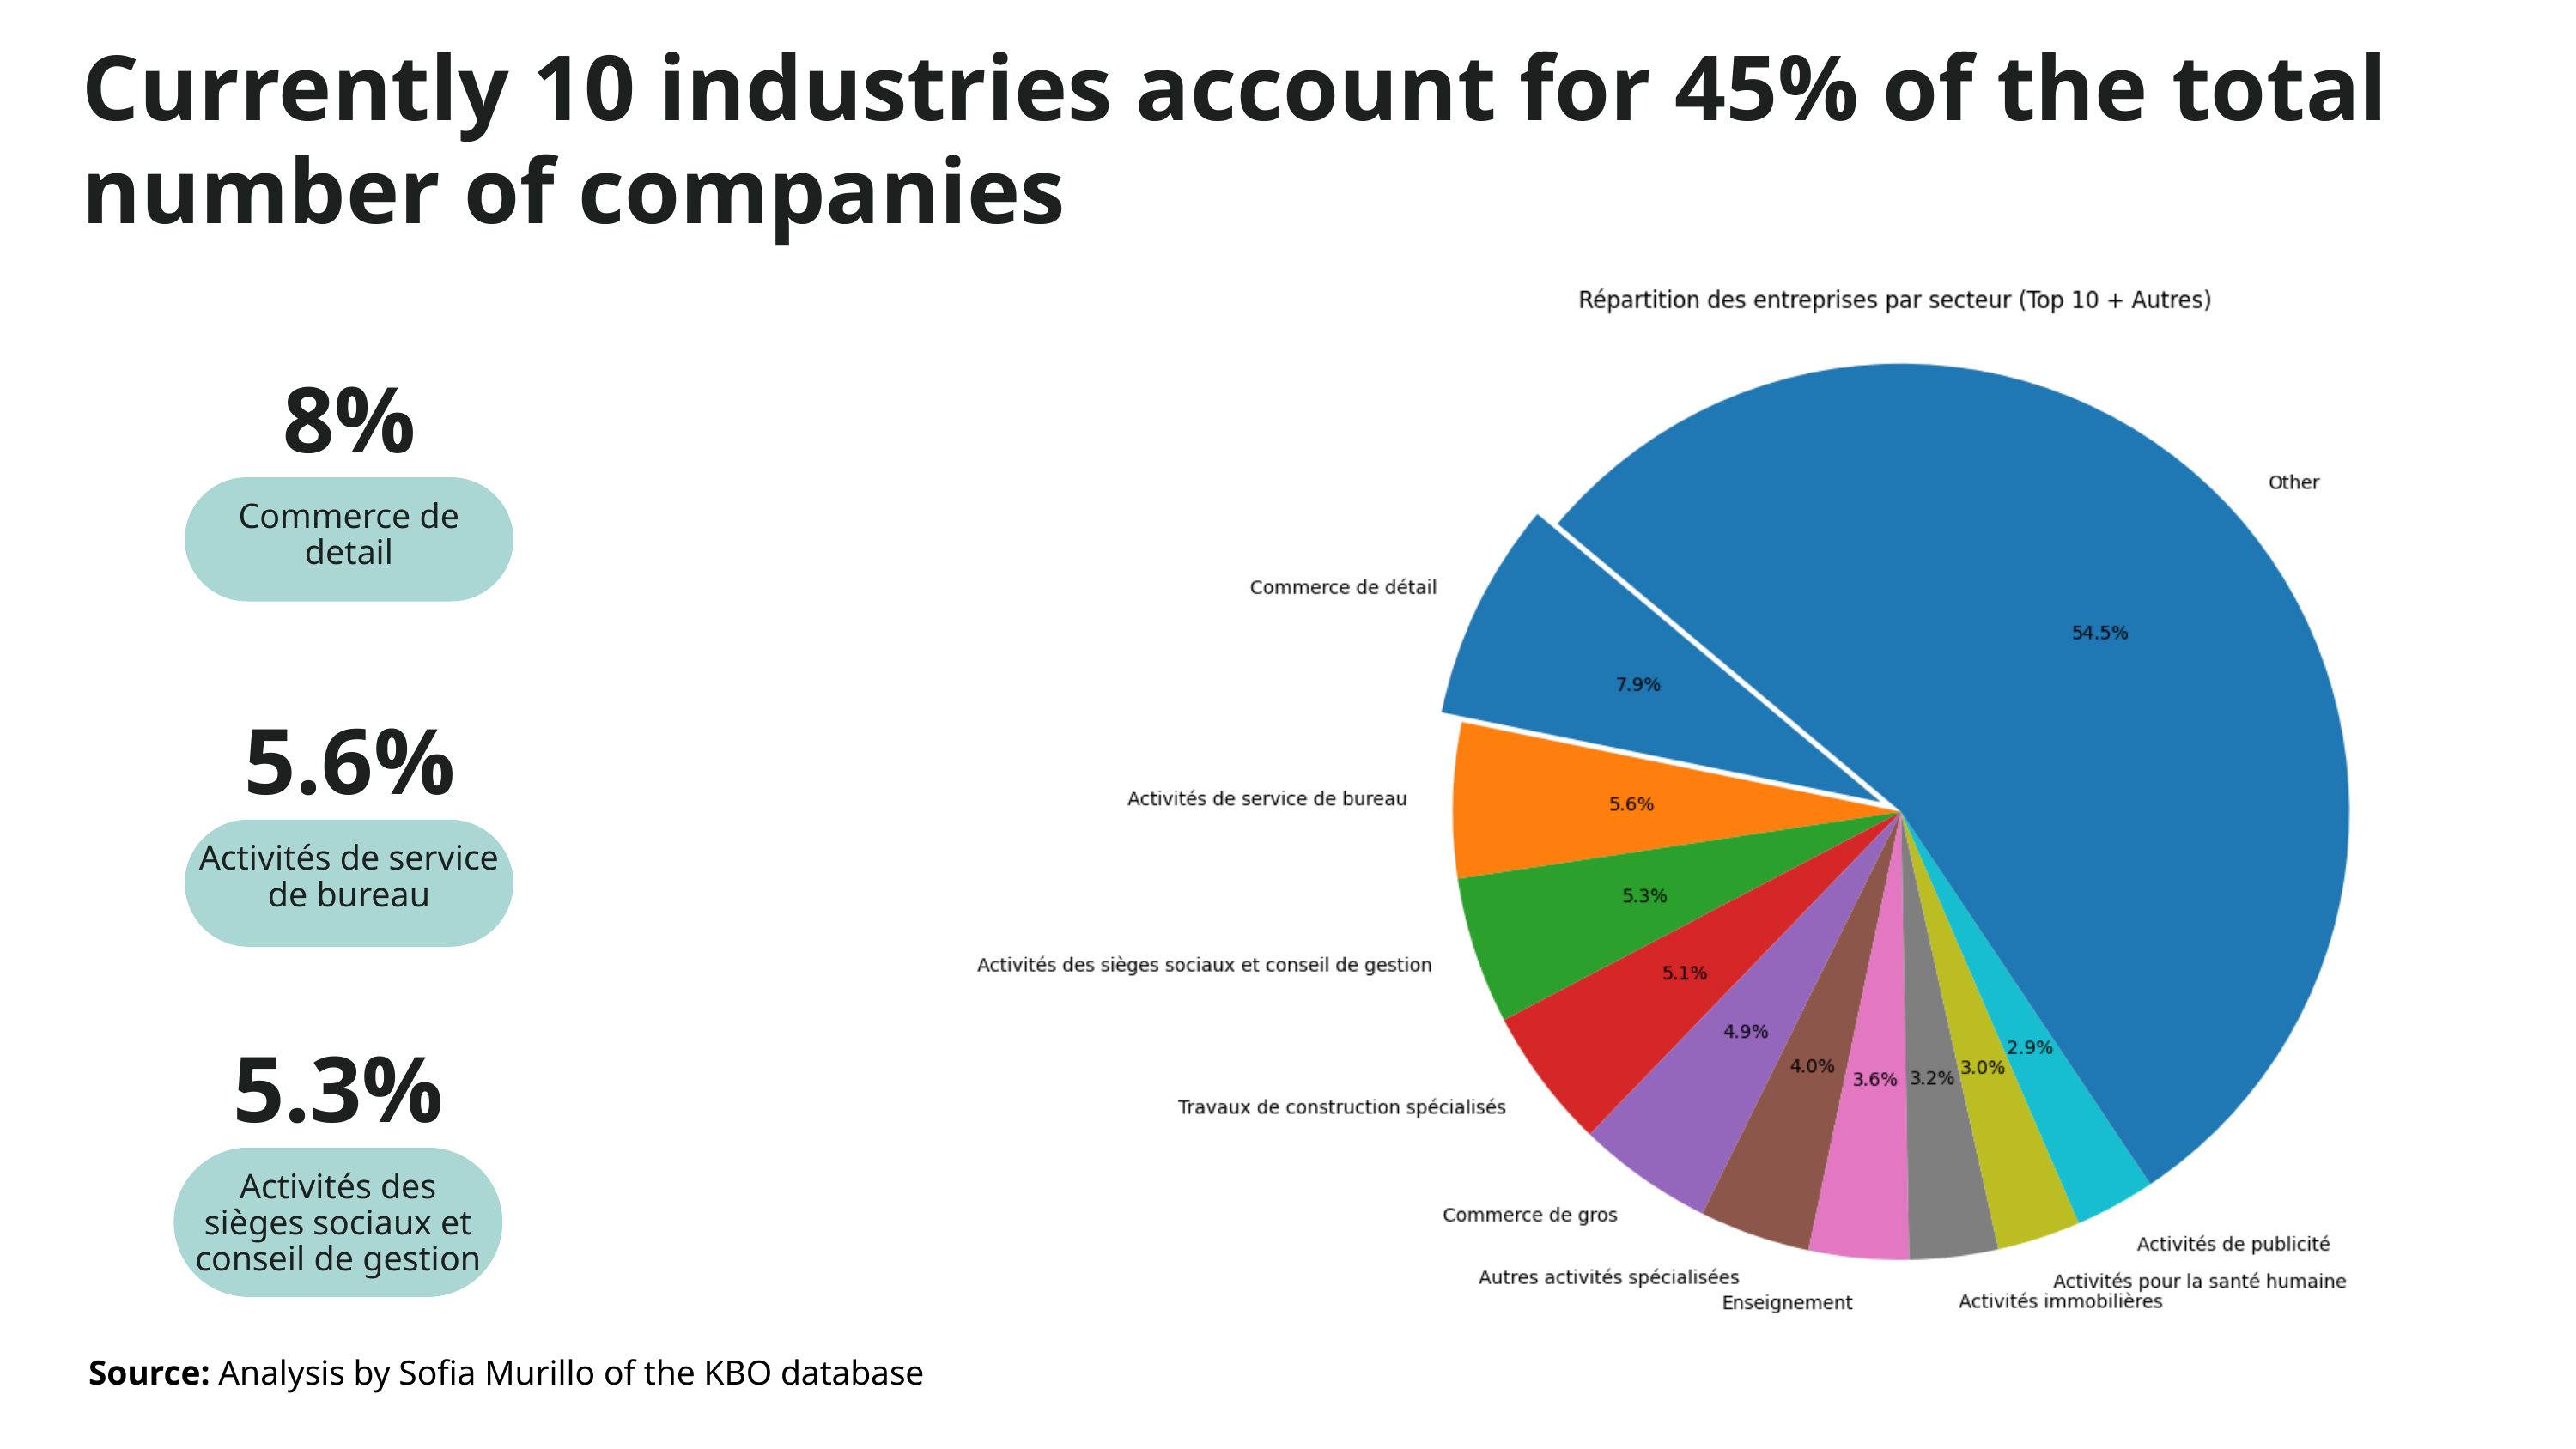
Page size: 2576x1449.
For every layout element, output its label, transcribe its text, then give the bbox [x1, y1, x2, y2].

text_box 5.6% [185, 709, 514, 814]
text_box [173, 1147, 503, 1298]
text_box Currently 10 industries account for 45% of the total number of companies [82, 36, 2457, 242]
text_box [964, 276, 2391, 1325]
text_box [184, 819, 514, 948]
text_box 8% [185, 367, 514, 471]
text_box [184, 476, 514, 602]
text_box 5.3% [173, 1037, 503, 1141]
text_box Source: Analysis by Sofia Murillo of the KBO database [88, 1353, 1639, 1392]
